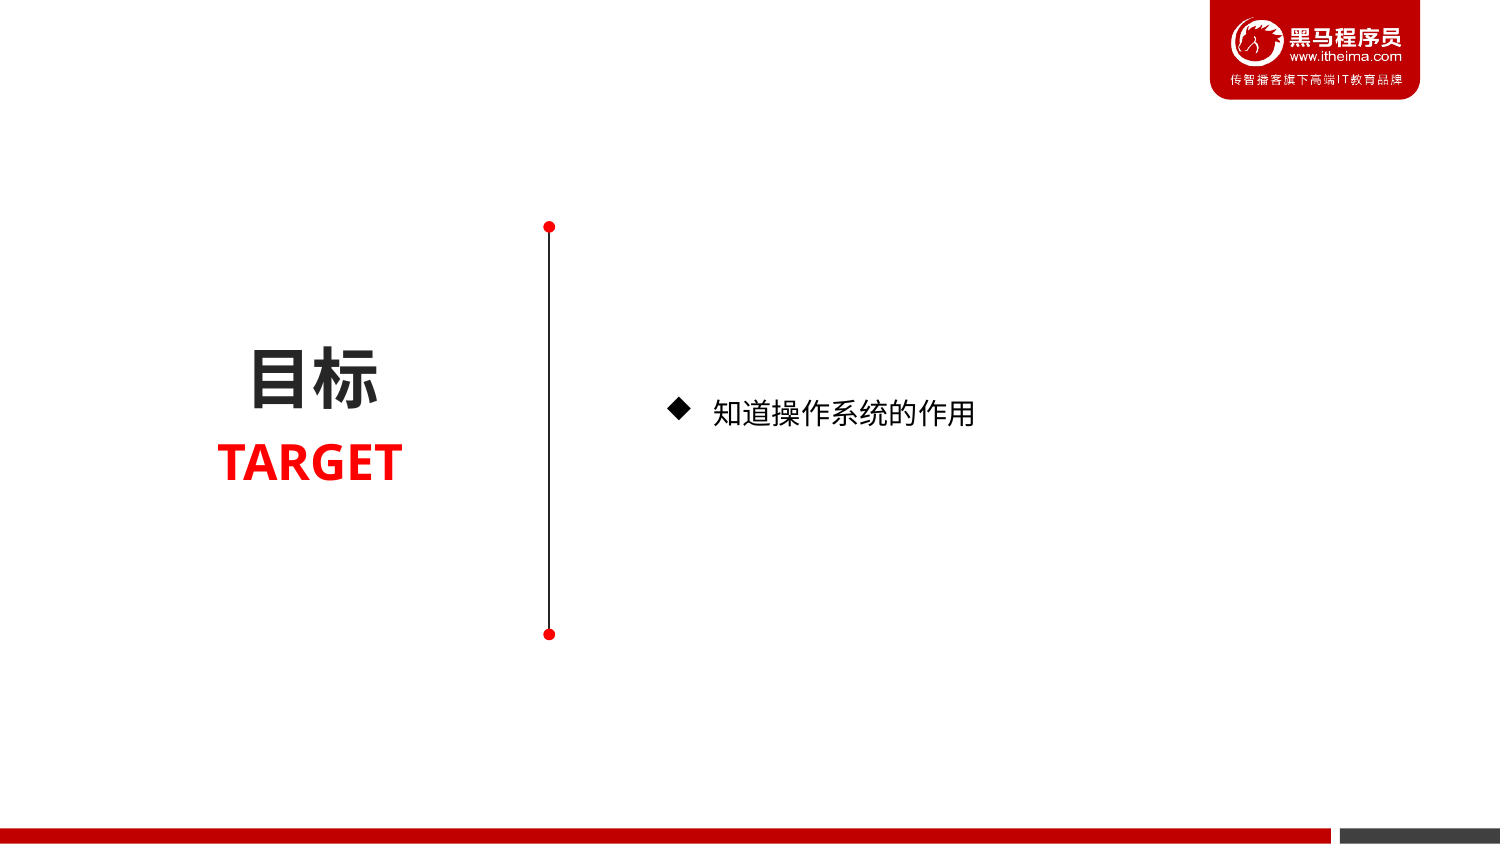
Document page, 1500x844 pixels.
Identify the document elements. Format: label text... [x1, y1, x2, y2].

text_box 知道操作系统的作用 [649, 352, 992, 438]
text_box TARGET [206, 422, 544, 507]
text_box [541, 219, 558, 234]
text_box 目标 [171, 315, 454, 449]
text_box [541, 628, 558, 643]
picture [1212, 8, 1421, 94]
